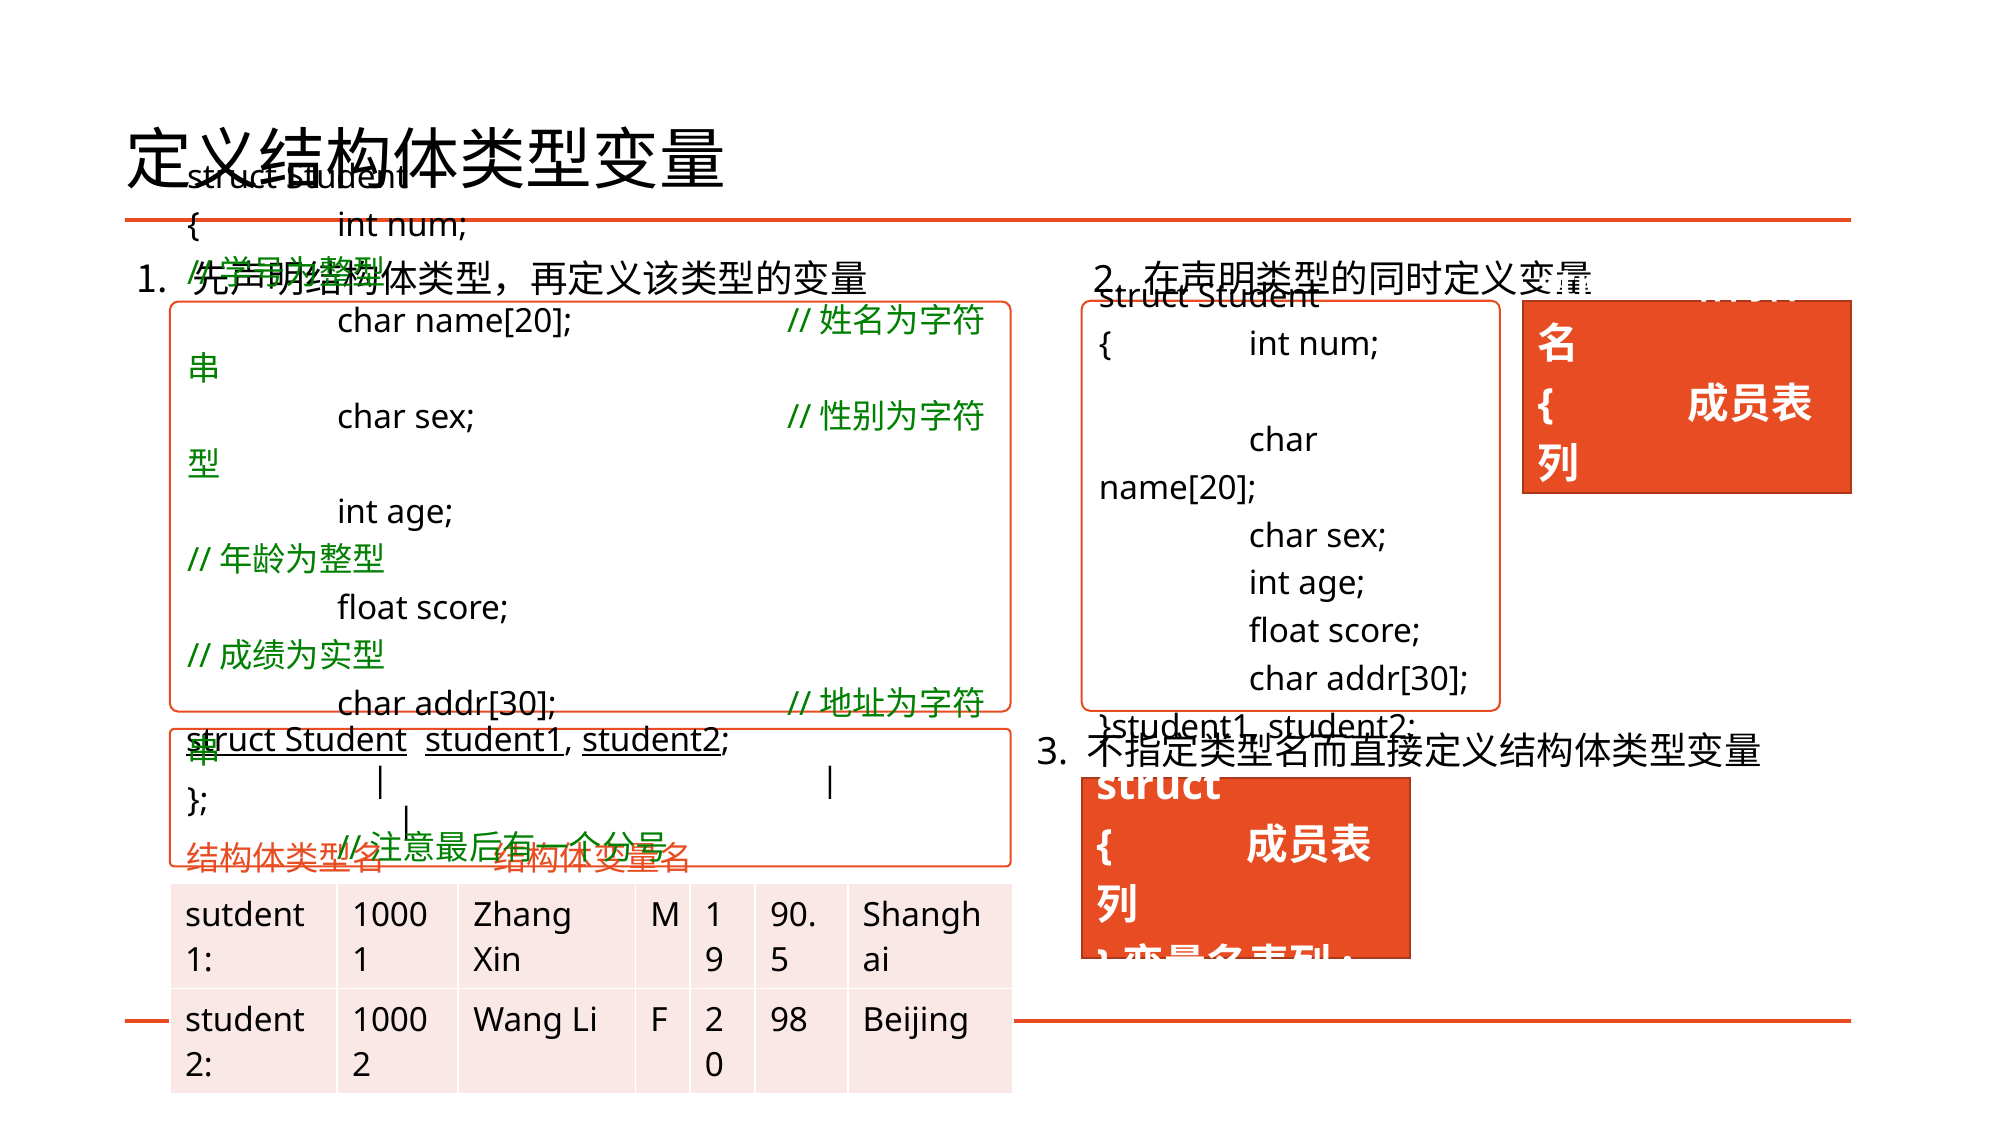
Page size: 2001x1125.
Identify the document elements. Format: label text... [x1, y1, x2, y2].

text_box struct Student student1, student2; | | | 结构体类型名 结构体变量名 [168, 727, 1012, 868]
table_cell Wang Li [459, 989, 635, 1093]
table_header 10001 [338, 884, 457, 988]
table_cell student2: [171, 989, 336, 1093]
table_header Shanghai [849, 884, 1012, 988]
table_header sutdent1: [171, 884, 336, 988]
table_cell F [636, 989, 689, 1093]
table_header M [636, 884, 689, 988]
text_box struct Student { int num; char name[20]; char sex; int age; float score; char addr[30]; }student1, student2; [1080, 299, 1501, 712]
table_cell 10002 [338, 989, 457, 1093]
table_header 90.5 [756, 884, 847, 988]
table_cell 20 [691, 989, 754, 1093]
title 定义结构体类型变量 [110, 53, 1836, 271]
text_box struct { 成员表列 }变量名表列; [1081, 777, 1411, 959]
table_cell 98 [756, 989, 847, 1093]
text_box struct Student { int num; //学号为整型 char name[20]; //姓名为字符串 char sex; //性别为字符型 int age; //年龄为整型 float score; //成绩为实型 char addr[30]; //地址为字符串 }; //注意最后有一个分号 [168, 300, 1012, 713]
table_cell Beijing [849, 989, 1012, 1093]
table_header Zhang Xin [459, 884, 635, 988]
table_header 19 [691, 884, 754, 988]
text_box struct 结构体名 { 成员表列 }变量名表列; [1522, 300, 1852, 494]
